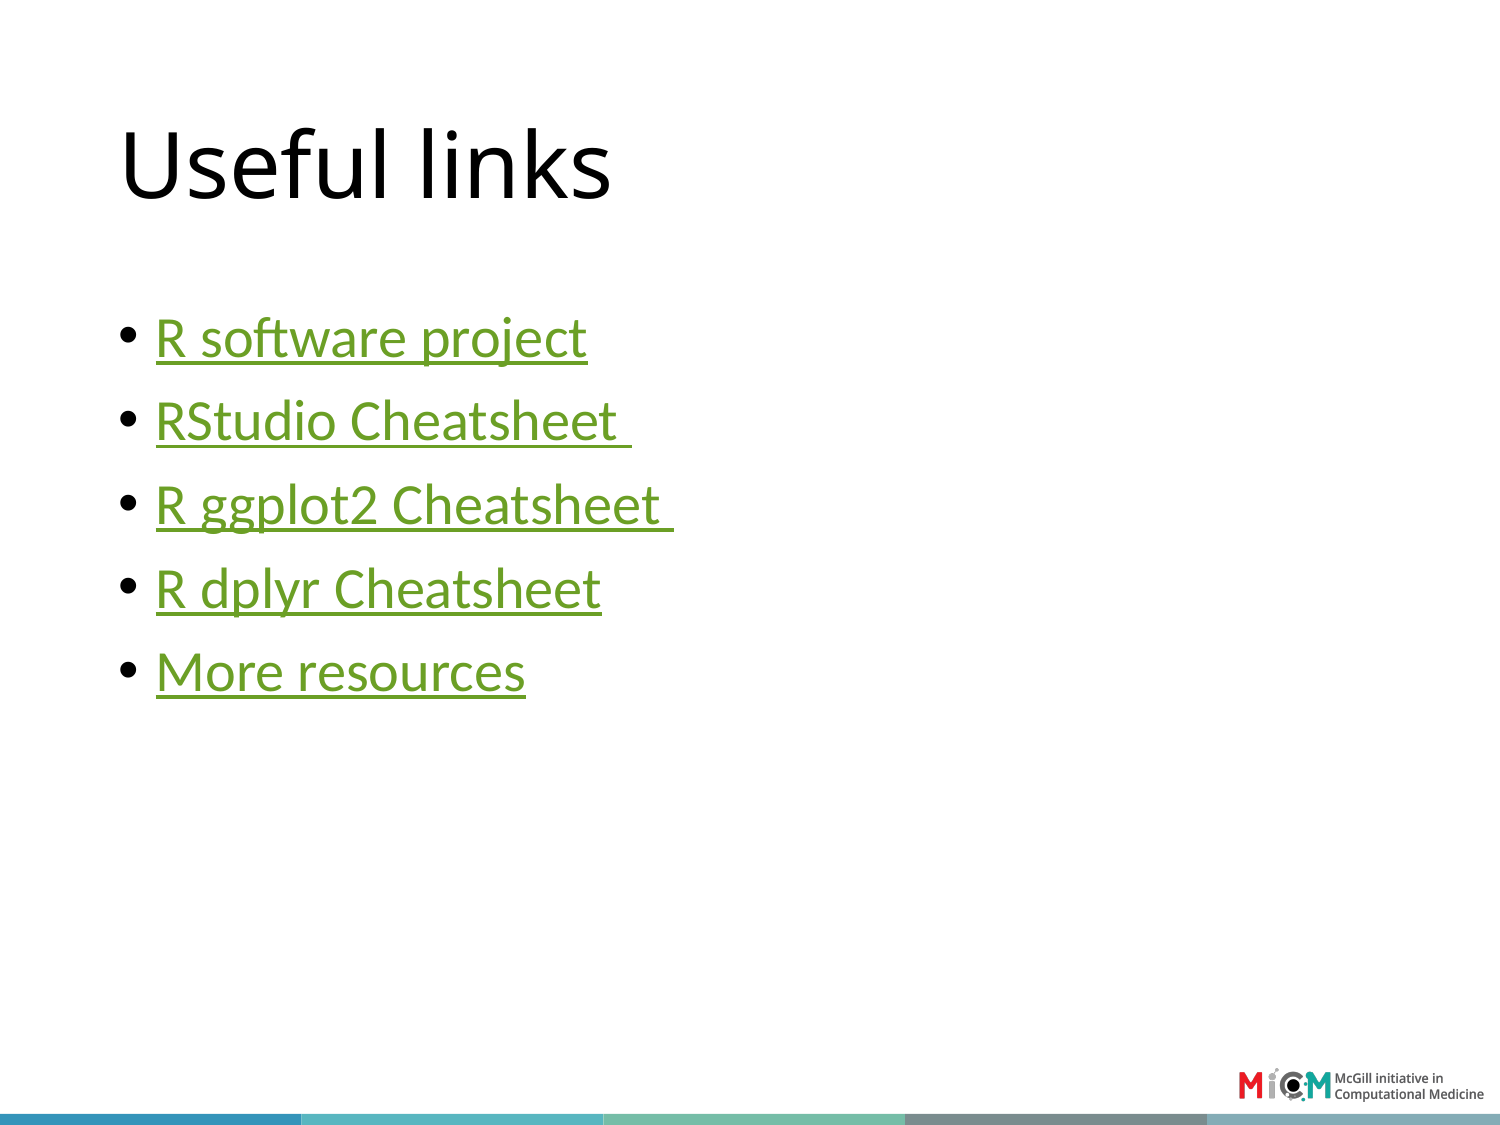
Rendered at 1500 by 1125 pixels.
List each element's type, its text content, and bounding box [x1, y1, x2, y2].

title Useful links [103, 59, 1397, 278]
list R software project RStudio Cheatsheet R ggplot2 Cheatsheet R dplyr Cheatsheet More resources [103, 299, 1397, 1014]
picture [1211, 1051, 1500, 1122]
